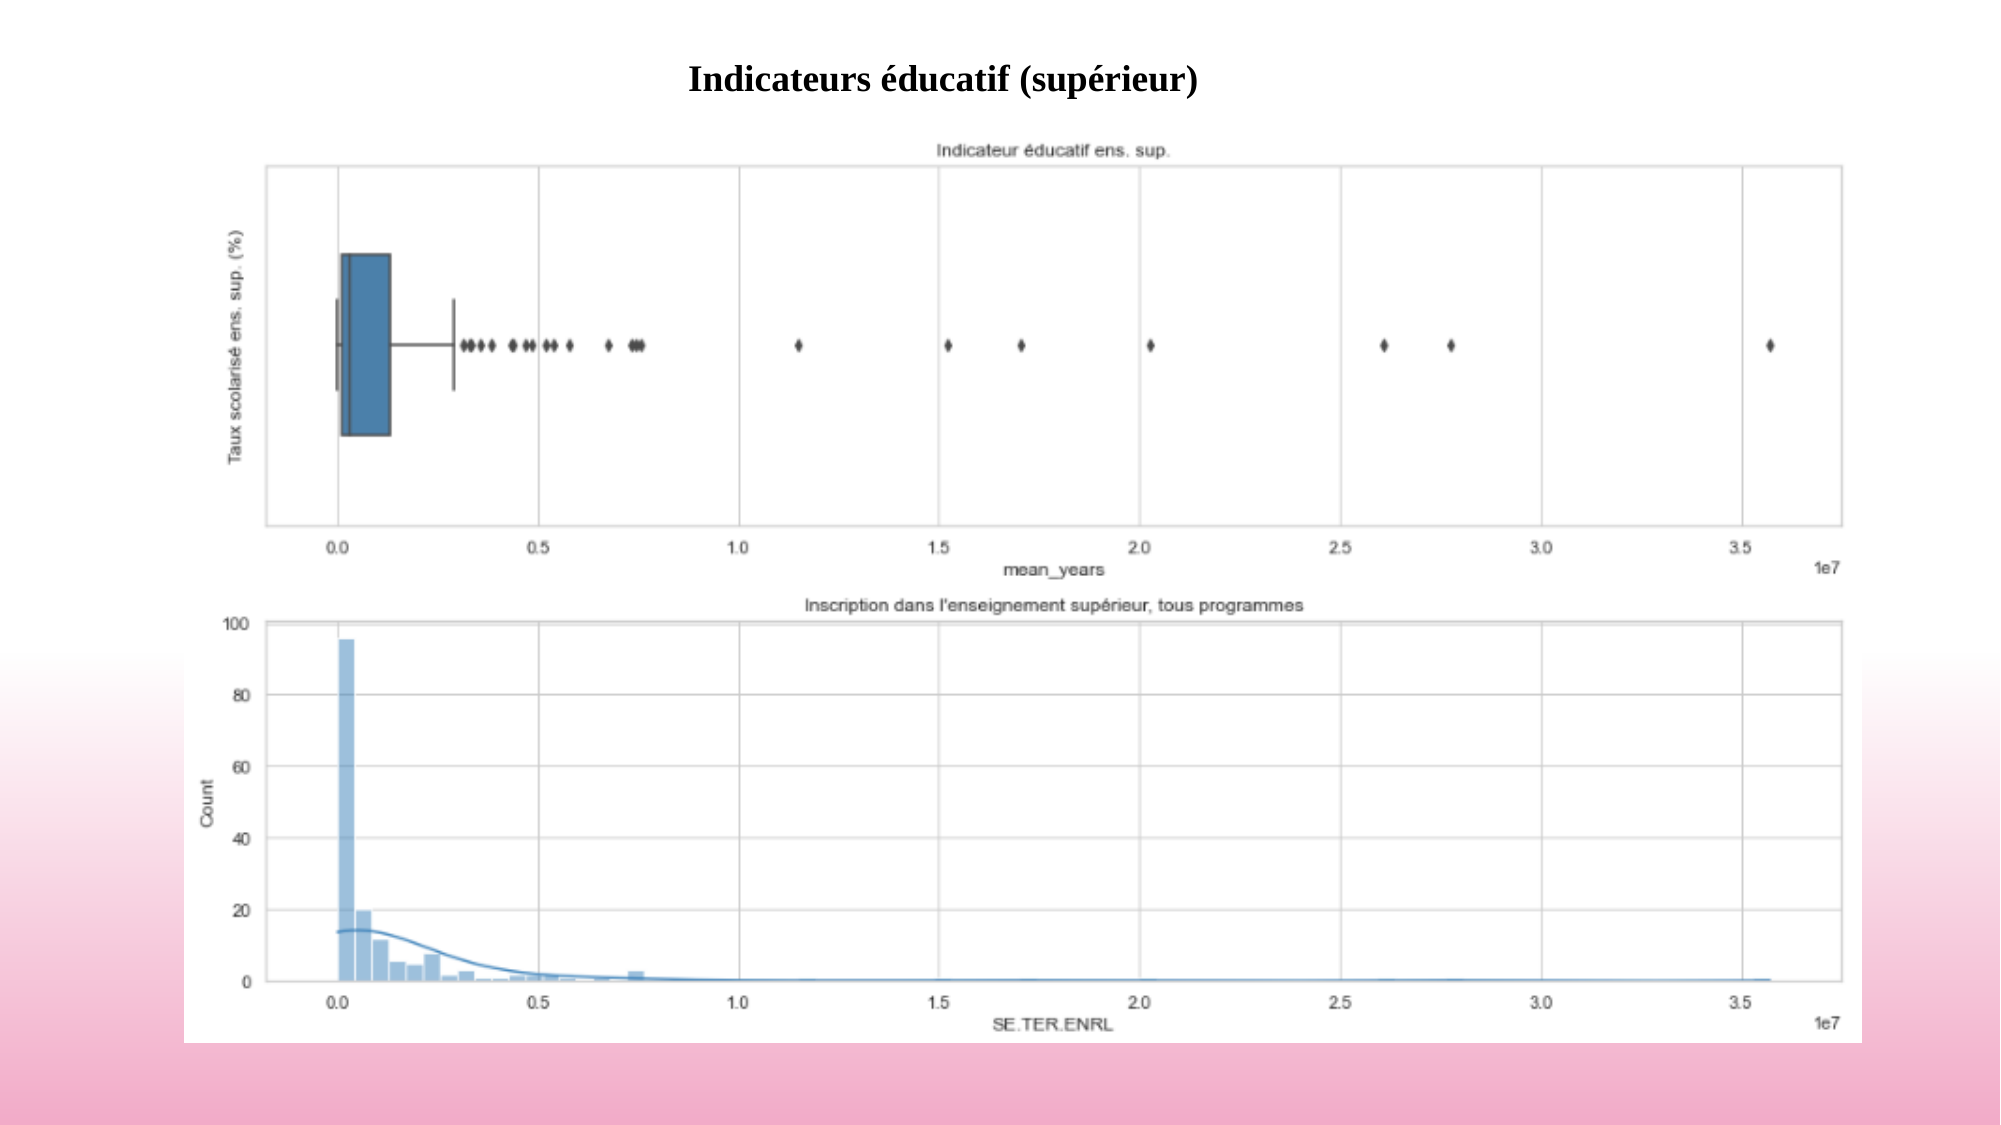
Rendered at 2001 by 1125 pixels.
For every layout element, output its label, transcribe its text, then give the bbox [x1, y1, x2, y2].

text_box Indicateurs éducatif (supérieur) [673, 46, 1234, 107]
picture [184, 139, 1862, 1043]
